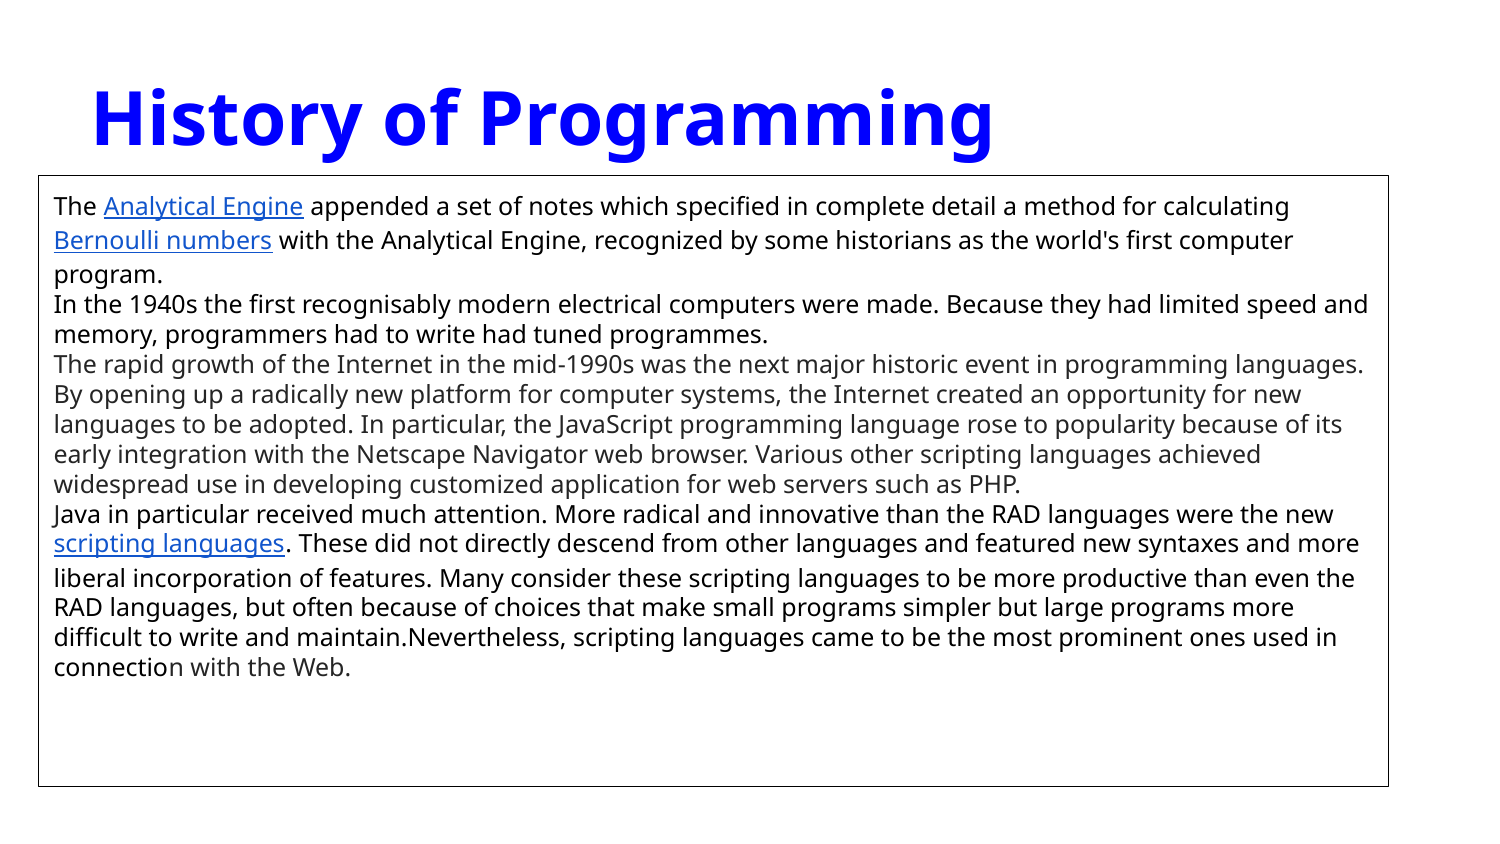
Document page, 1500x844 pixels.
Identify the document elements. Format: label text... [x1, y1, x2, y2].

list The Analytical Engine appended a set of notes which specified in complete detail a method for calculating Bernoulli numbers with the Analytical Engine, recognized by some historians as the world's first computer program. In the 1940s the first recognisably modern electrical computers were made. Because they had limited speed and memory, programmers had to write had tuned programmes. The rapid growth of the Internet in the mid-1990s was the next major historic event in programming languages. By opening up a radically new platform for computer systems, the Internet created an opportunity for new languages to be adopted. In particular, the JavaScript programming language rose to popularity because of its early integration with the Netscape Navigator web browser. Various other scripting languages achieved widespread use in developing customized application for web servers such as PHP. Java in particular received much attention. More radical and innovative than the RAD languages were the new scripting languages. These did not directly descend from other languages and featured new syntaxes and more liberal incorporation of features. Many consider these scripting languages to be more productive than even the RAD languages, but often because of choices that make small programs simpler but large programs more difficult to write and maintain.Nevertheless, scripting languages came to be the most prominent ones used in connection with the Web. [38, 175, 1389, 787]
title History of Programming [75, 34, 1425, 176]
